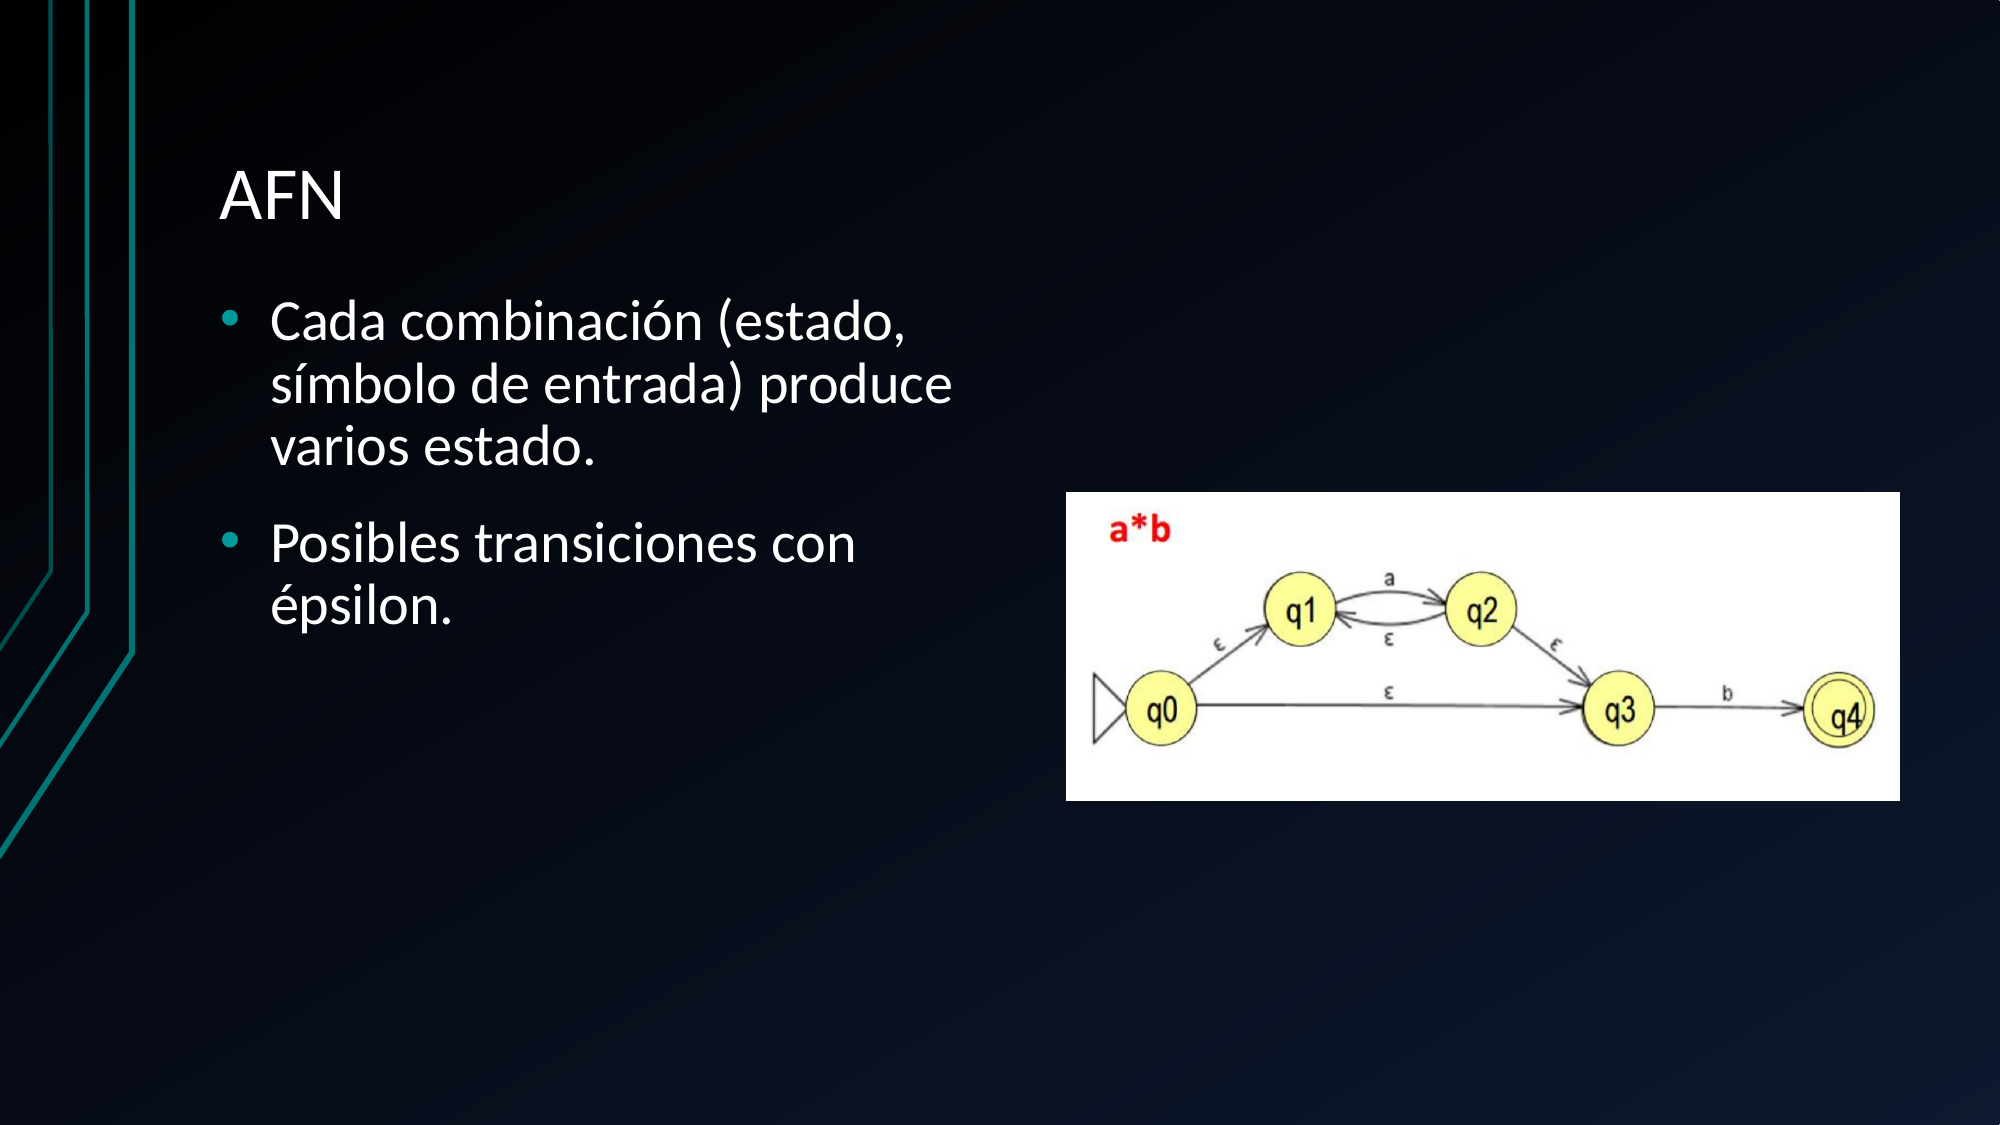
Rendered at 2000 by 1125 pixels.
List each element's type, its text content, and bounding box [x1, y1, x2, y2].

title AFN [199, 45, 1900, 246]
list Cada combinación (estado, símbolo de entrada) produce varios estado. Posibles transiciones con épsilon. [199, 279, 1033, 1013]
picture [1066, 491, 1900, 801]
